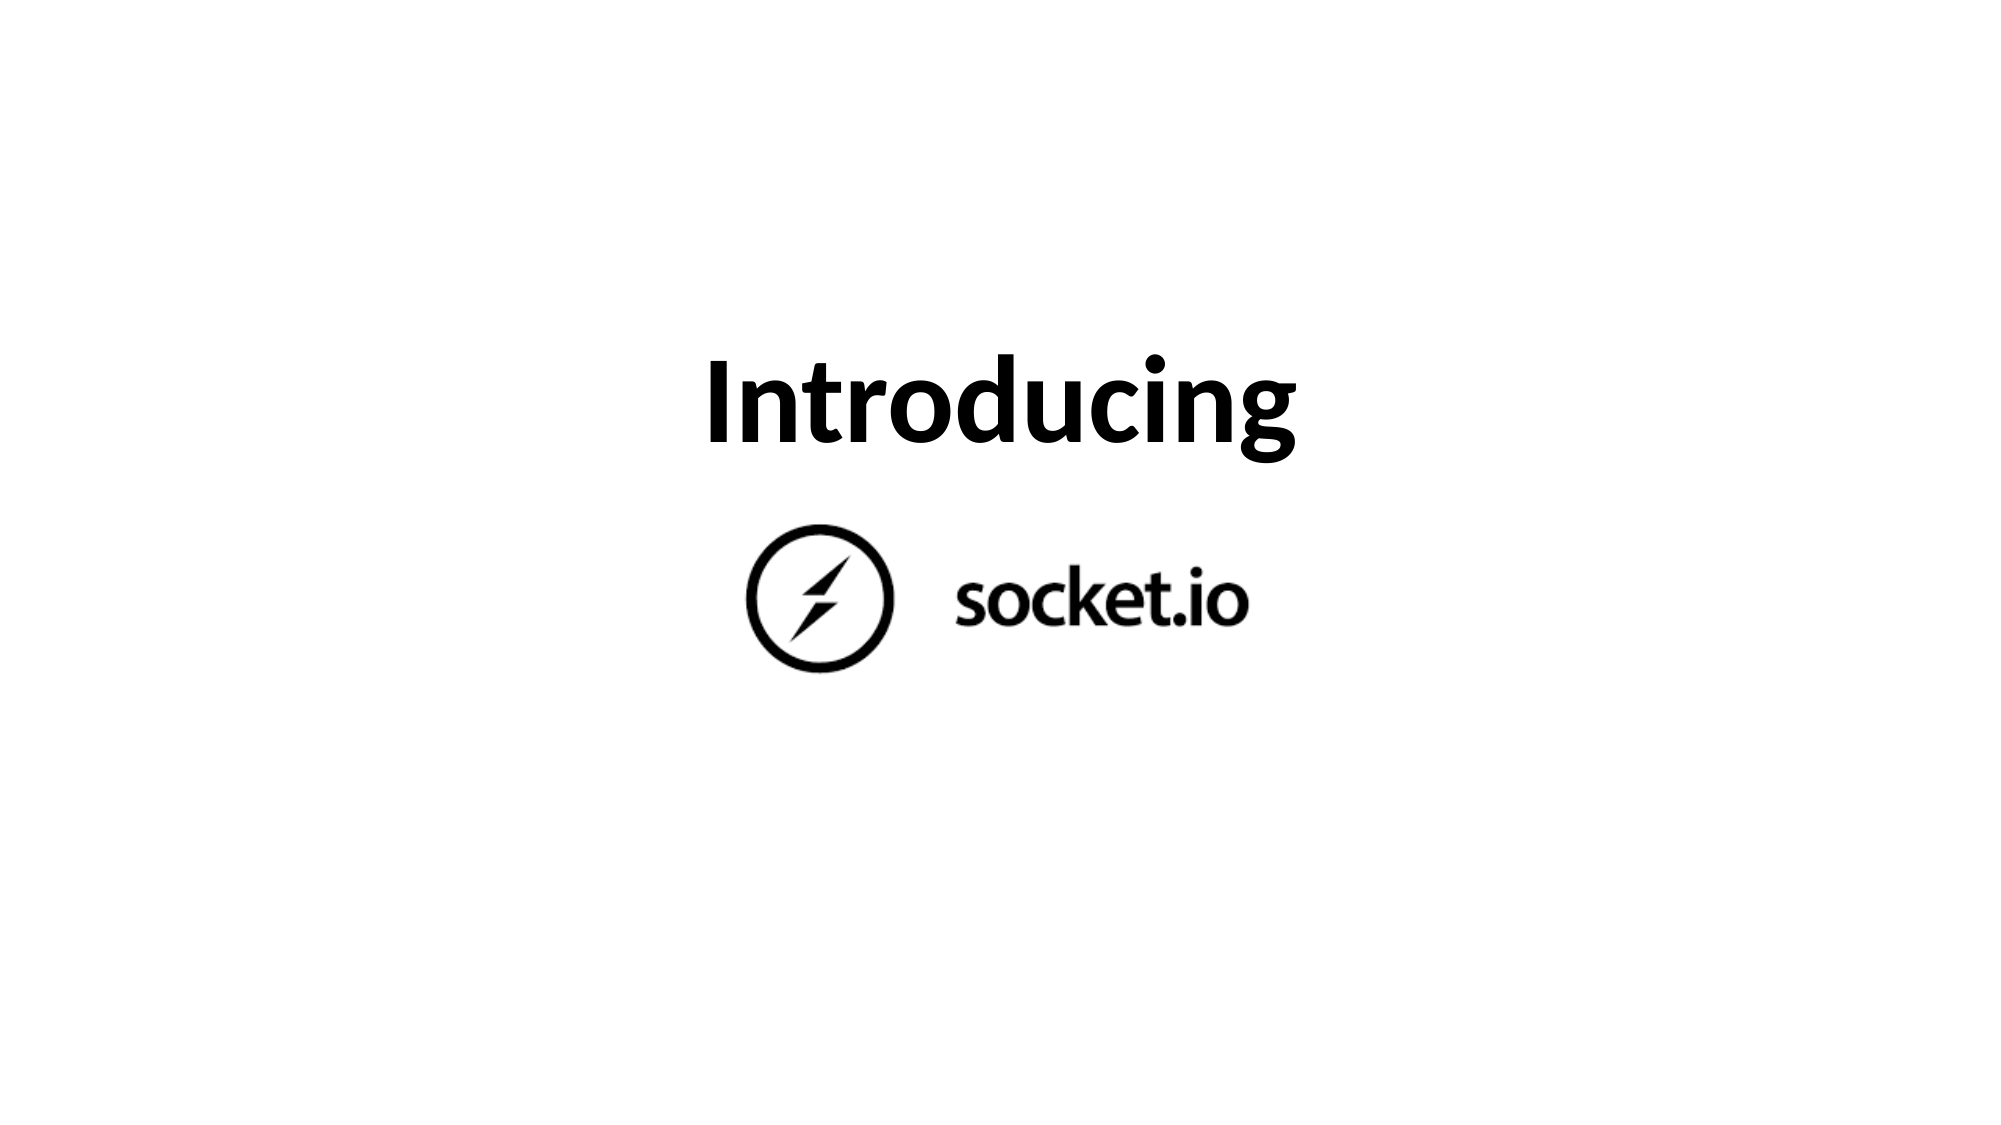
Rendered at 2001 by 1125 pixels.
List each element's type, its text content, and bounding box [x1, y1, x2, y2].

picture [706, 487, 1294, 698]
title Introducing [249, 85, 1750, 478]
